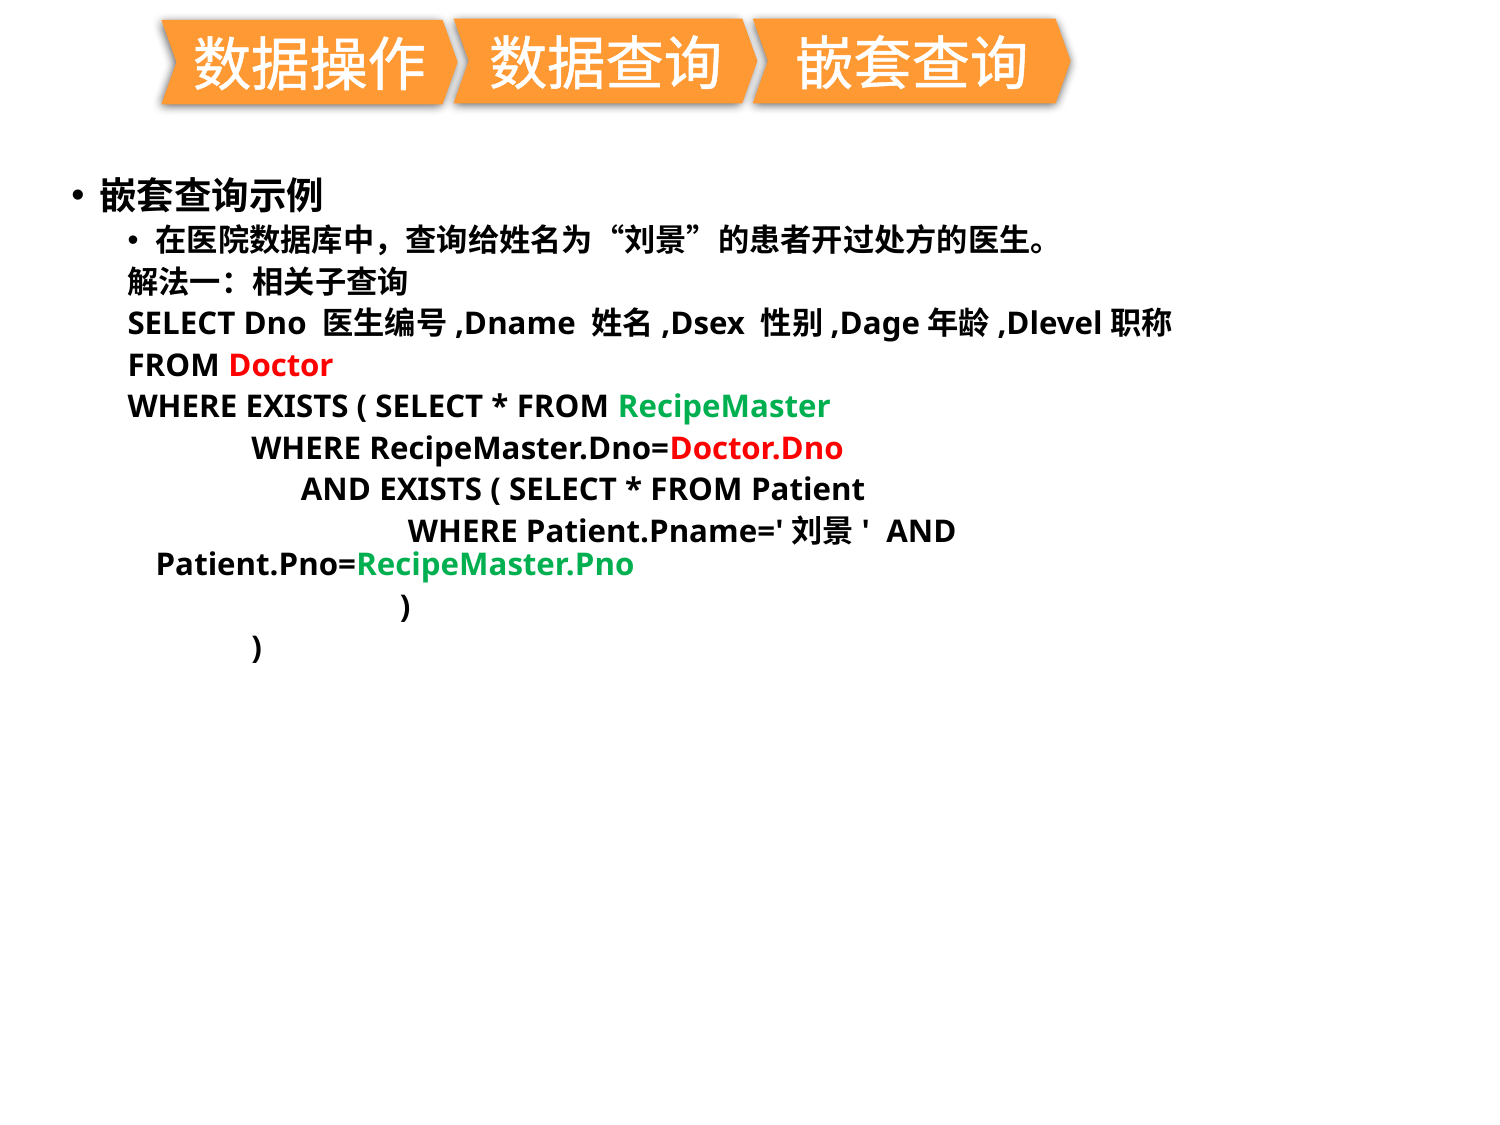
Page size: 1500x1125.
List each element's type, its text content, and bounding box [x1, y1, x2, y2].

title [0, 59, 1294, 169]
list 嵌套查询示例 在医院数据库中，查询给姓名为“刘景”的患者开过处方的医生。 解法一：相关子查询 SELECT Dno 医生编号,Dname 姓名,Dsex 性别,Dage年龄,Dlevel职称 FROM Doctor WHERE EXISTS ( SELECT * FROM RecipeMaster WHERE RecipeMaster.Dno=Doctor.Dno AND EXISTS ( SELECT * FROM Patient WHERE Patient.Pname='刘景' AND Patient.Pno=RecipeMaster.Pno ) ) [0, 169, 1456, 1053]
text_box 嵌套查询 [752, 18, 1071, 104]
text_box 数据查询 [453, 18, 758, 104]
text_box 数据操作 [161, 19, 458, 105]
